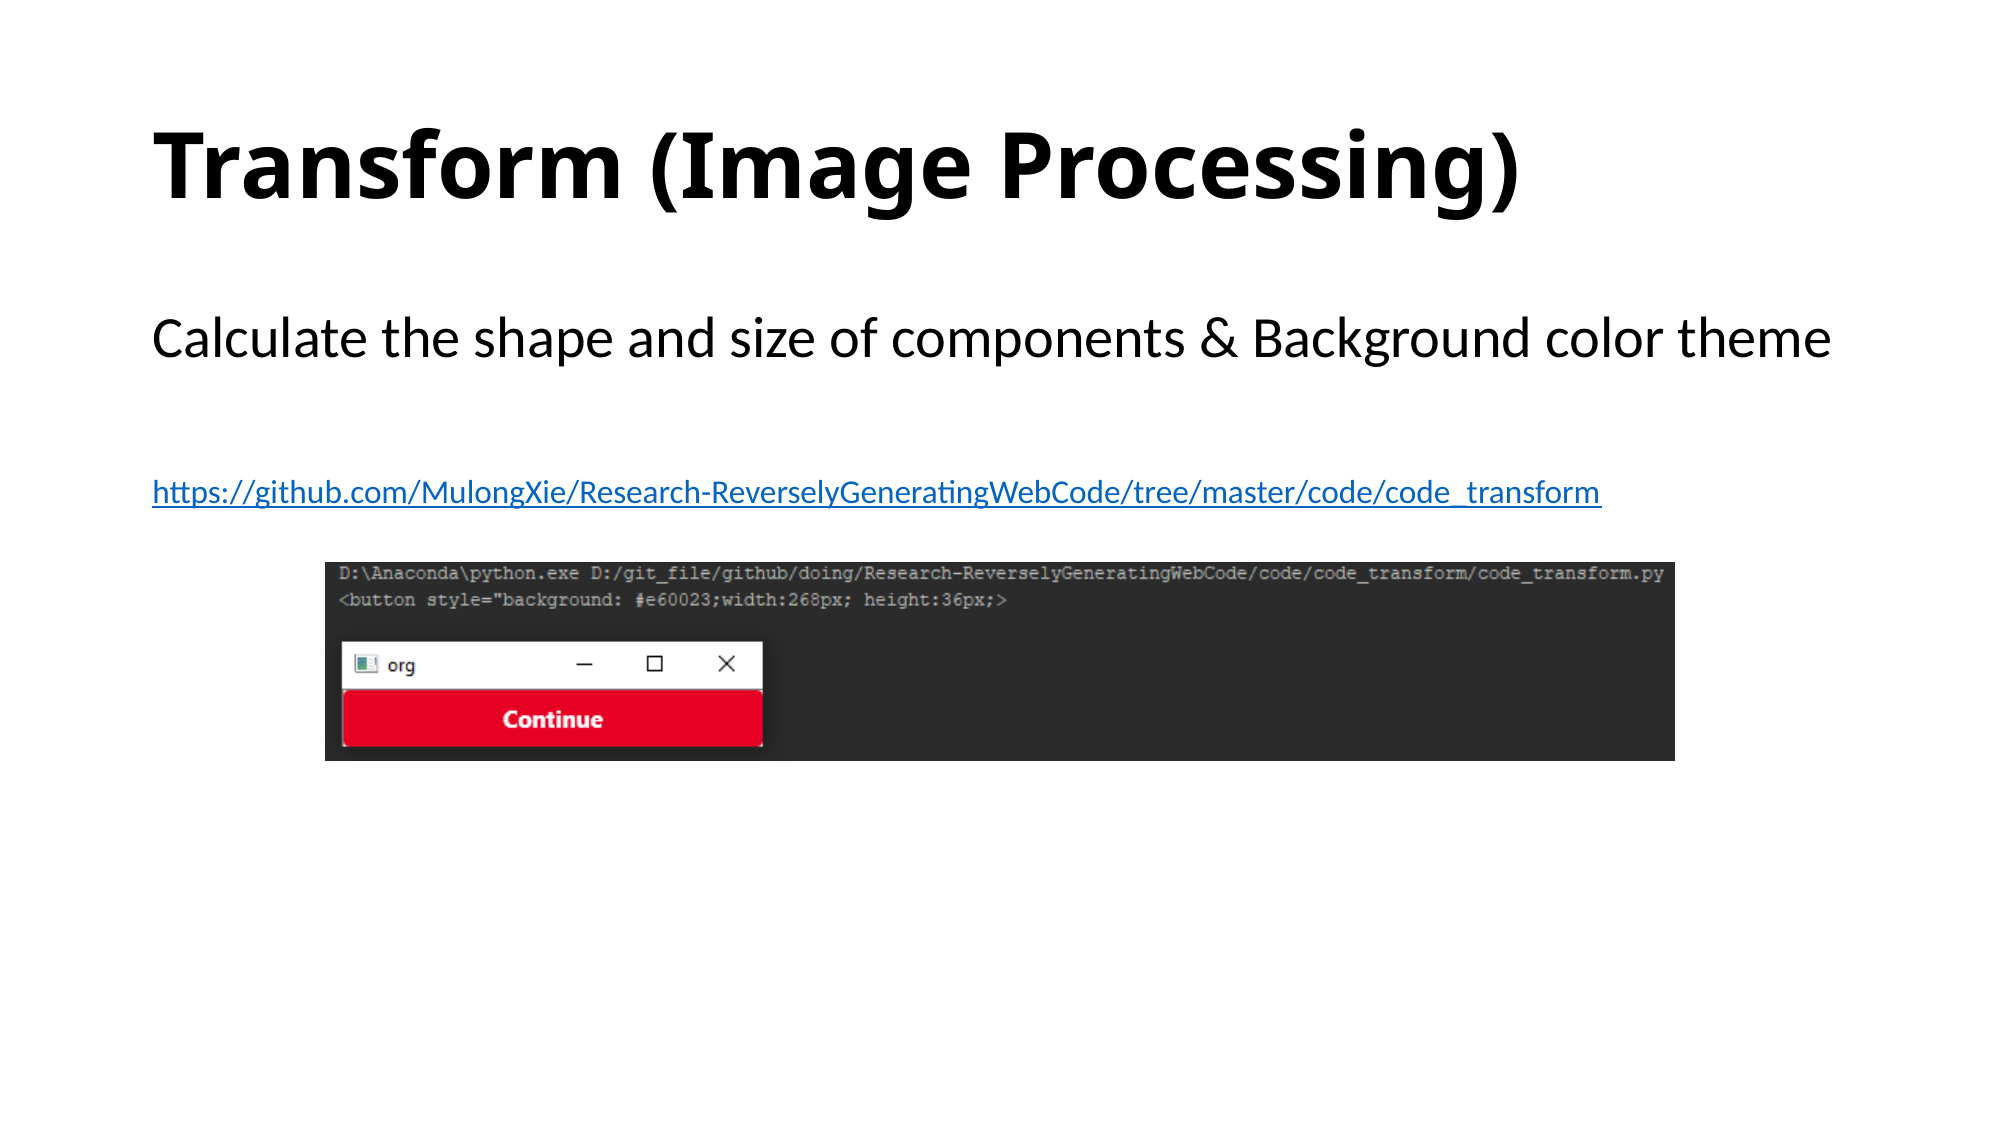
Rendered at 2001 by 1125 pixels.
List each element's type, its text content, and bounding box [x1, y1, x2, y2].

picture [325, 562, 1675, 761]
list Calculate the shape and size of components & Background color theme https://github.com/MulongXie/Research-ReverselyGeneratingWebCode/tree/master/code/code_transform [137, 299, 1863, 1014]
title Transform (Image Processing) [137, 59, 1863, 278]
